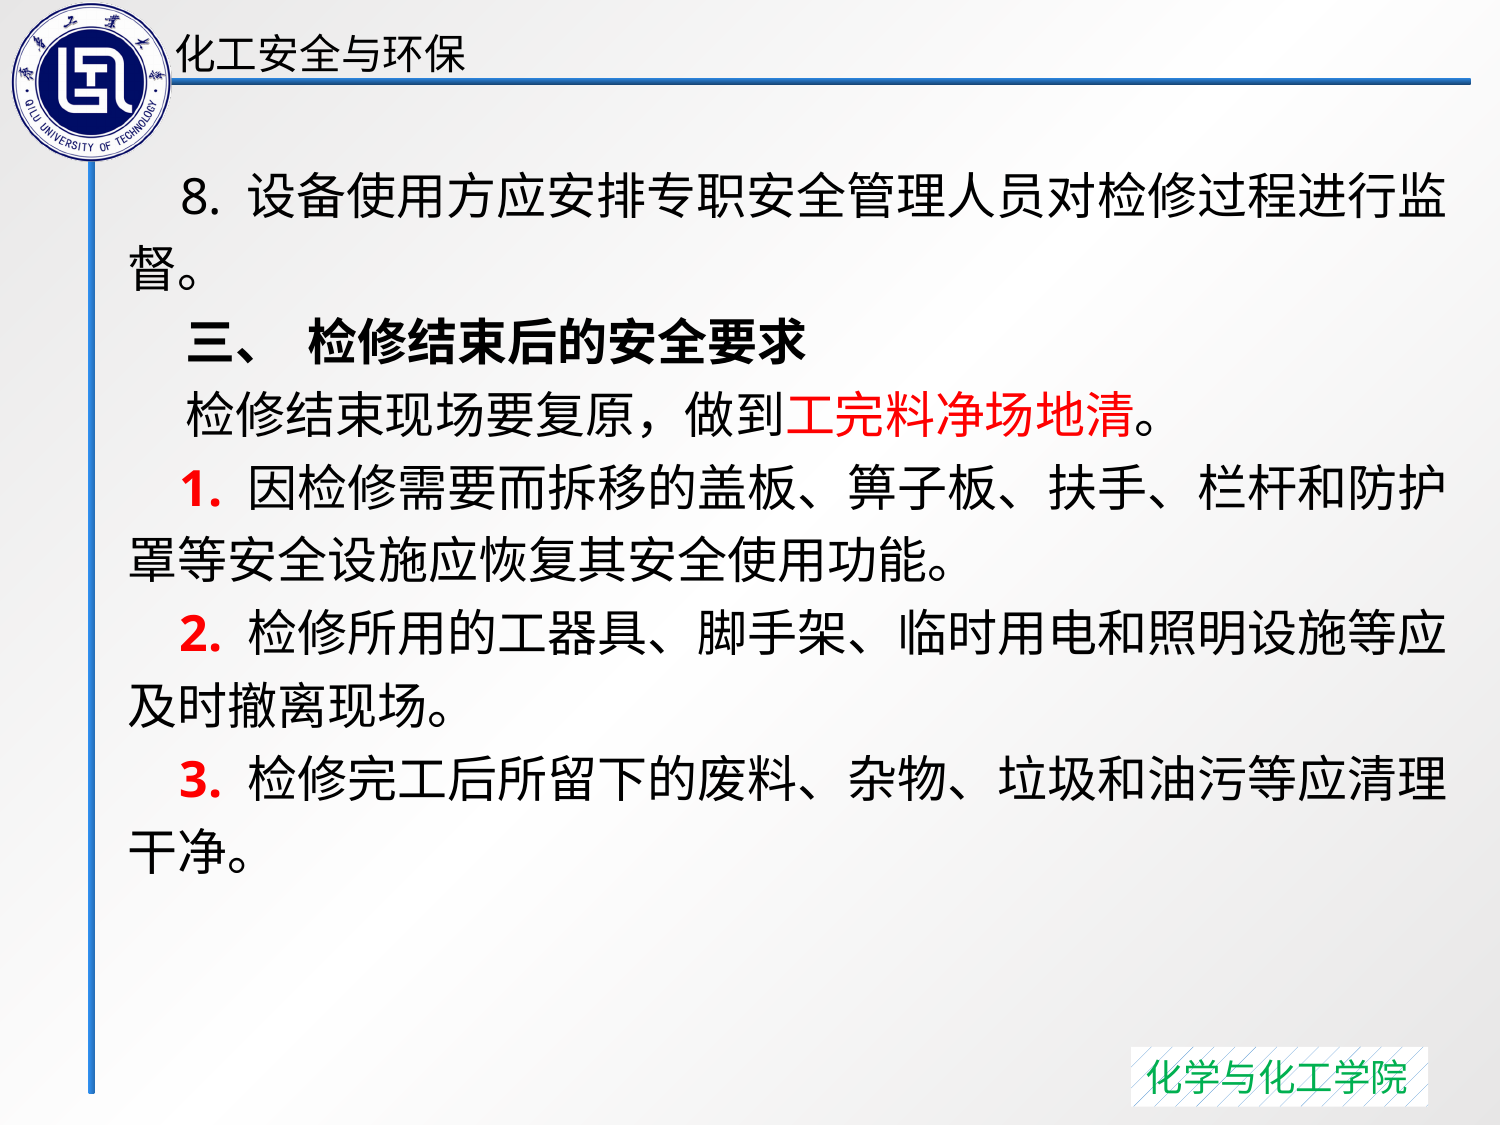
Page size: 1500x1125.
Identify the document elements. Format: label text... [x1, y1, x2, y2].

list 8. 设备使用方应安排专职安全管理人员对检修过程进行监督。 三、 检修结束后的安全要求 检修结束现场要复原，做到工完料净场地清。 1. 因检修需要而拆移的盖板、箅子板、扶手、栏杆和防护罩等安全设施应恢复其安全使用功能。 2. 检修所用的工器具、脚手架、临时用电和照明设施等应及时撤离现场。 3. 检修完工后所留下的废料、杂物、垃圾和油污等应清理干净。 [112, 143, 1471, 994]
picture [11, 2, 172, 162]
